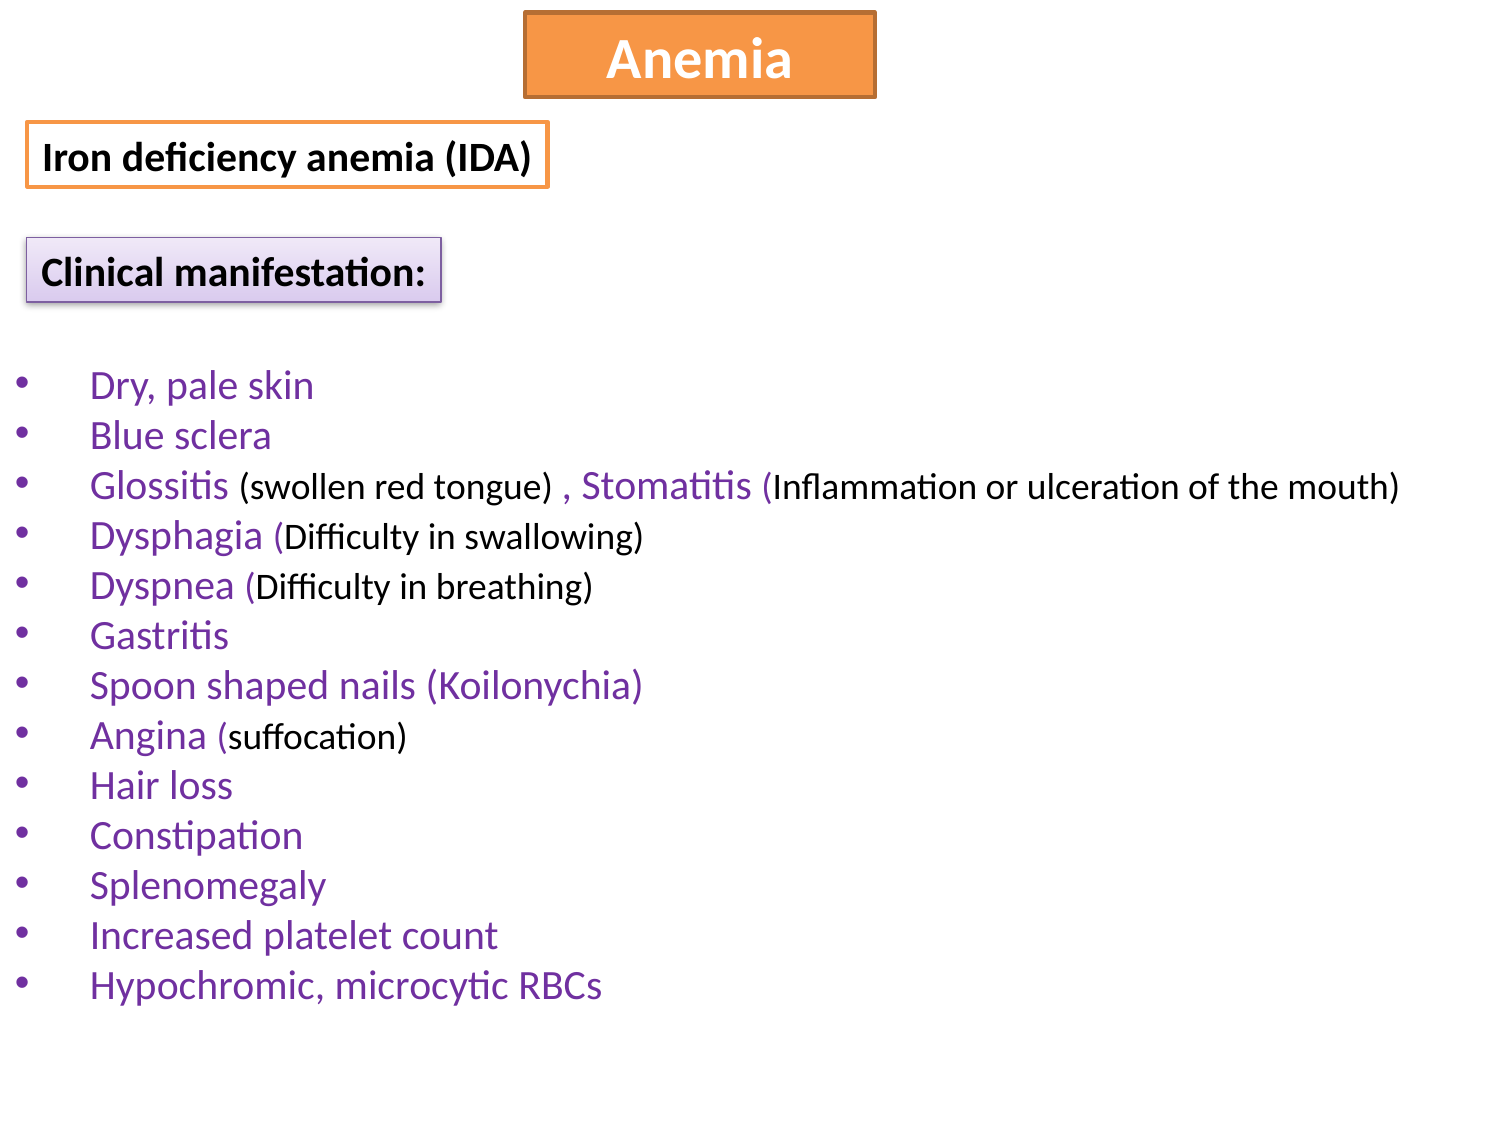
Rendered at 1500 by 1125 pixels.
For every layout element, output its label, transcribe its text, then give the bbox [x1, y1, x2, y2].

text_box Anemia [523, 10, 877, 99]
text_box Clinical manifestation: [26, 237, 442, 303]
text_box Iron deficiency anemia (IDA) [25, 120, 550, 189]
text_box Dry, pale skin Blue sclera Glossitis (swollen red tongue) , Stomatitis (Inflammation or ulceration of the mouth) Dysphagia (Difficulty in swallowing) Dyspnea (Difficulty in breathing) Gastritis Spoon shaped nails (Koilonychia) Angina (suffocation) Hair loss Constipation Splenomegaly Increased platelet count Hypochromic, microcytic RBCs [0, 350, 1500, 1015]
